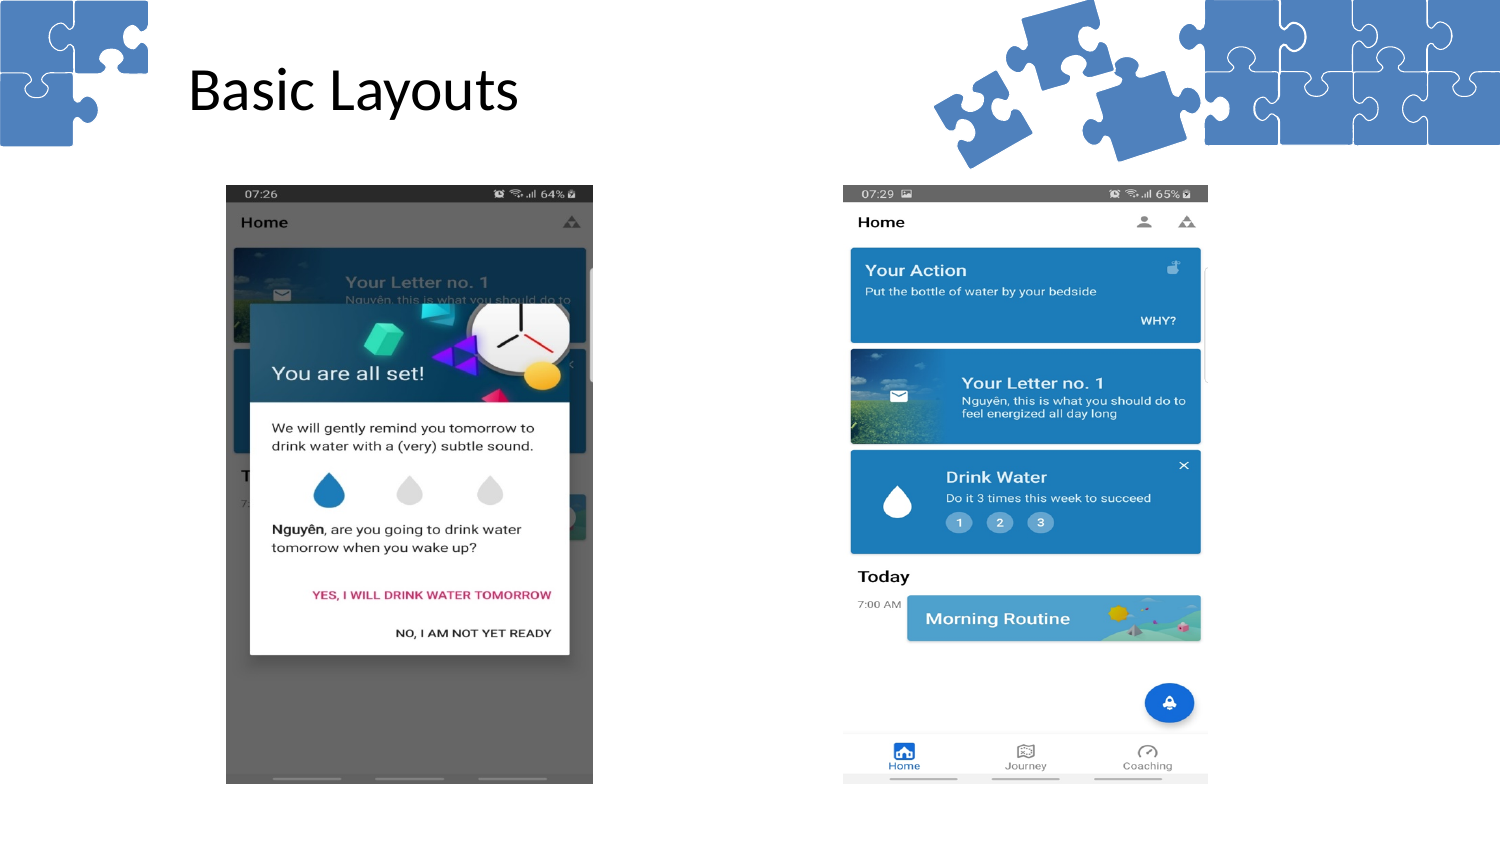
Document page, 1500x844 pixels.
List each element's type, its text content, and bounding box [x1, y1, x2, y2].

picture [226, 184, 594, 784]
list Basic Layouts [173, 41, 1464, 131]
picture [843, 184, 1208, 784]
